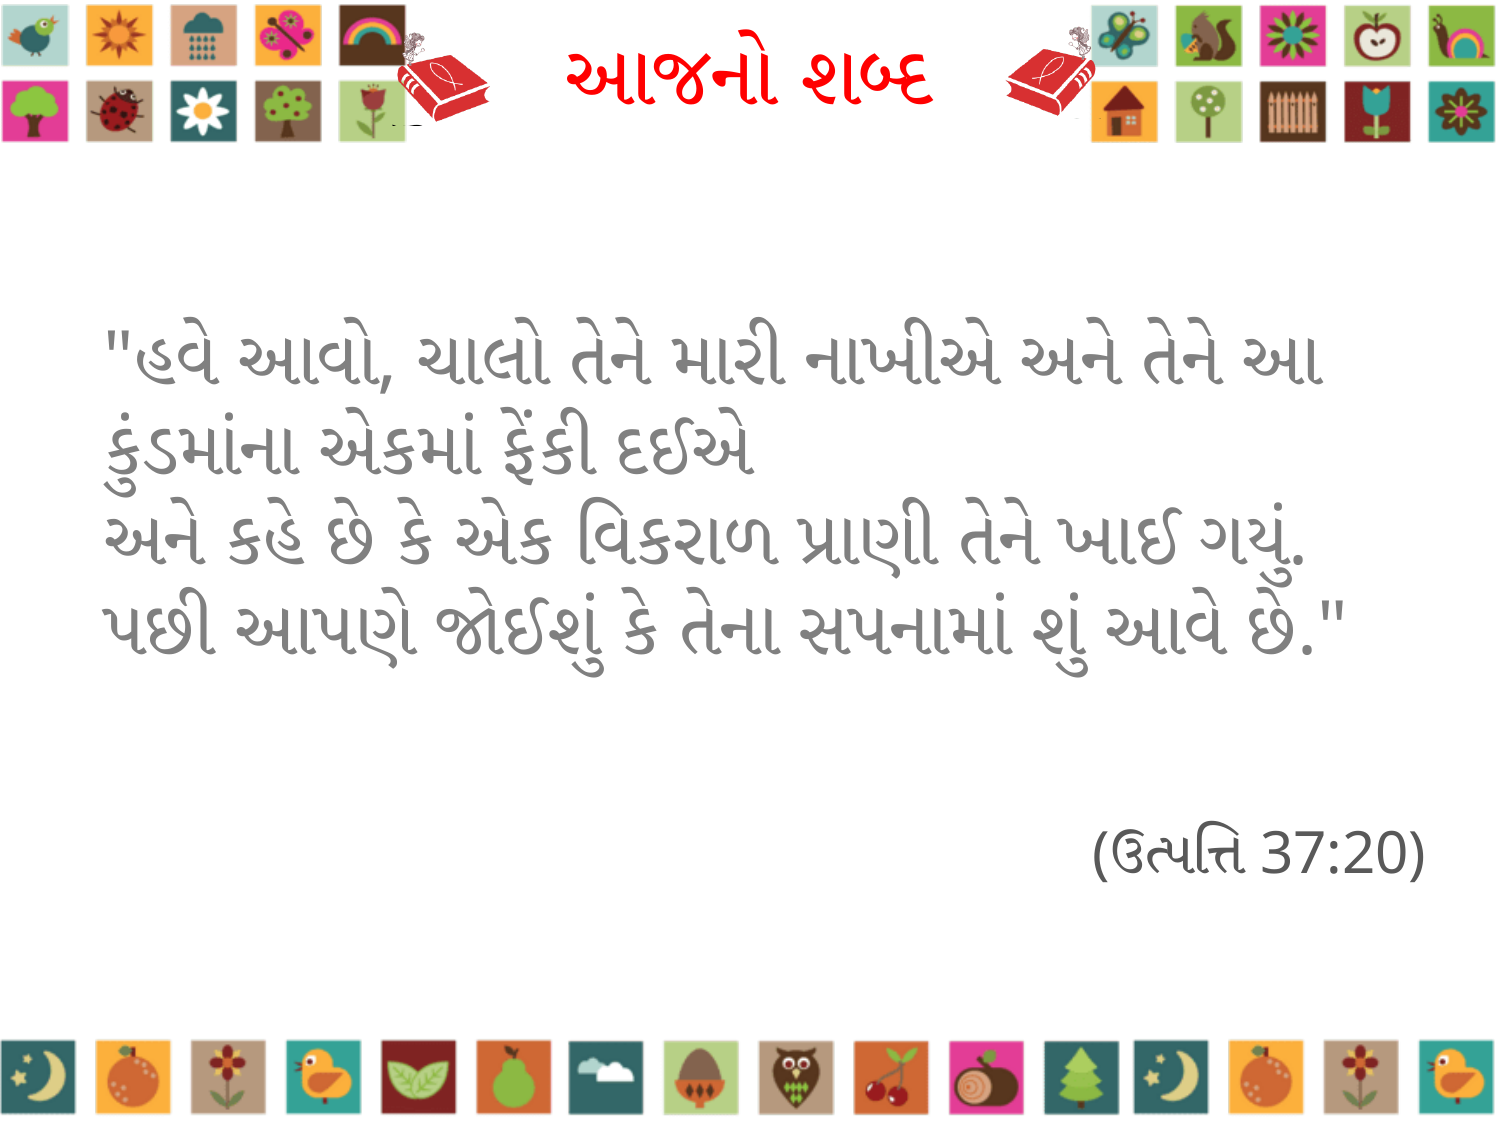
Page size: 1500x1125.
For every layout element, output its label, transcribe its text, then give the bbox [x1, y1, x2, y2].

text_box આજનો શબ્દ [425, 13, 1078, 129]
picture [0, 3, 522, 150]
text_box (ઉત્પત્તિ 37:20) [808, 807, 1441, 893]
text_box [0, 1028, 1500, 1118]
picture [973, 3, 1500, 150]
text_box "હવે આવો, ચાલો તેને મારી નાખીએ અને તેને આ કુંડમાંના એકમાં ફેંકી દઈએ અને કહે છે કે એક વિકરાળ પ્રાણી તેને ખાઈ ગયું. પછી આપણે જોઈશું કે તેના સપનામાં શું આવે છે." [88, 302, 1436, 678]
